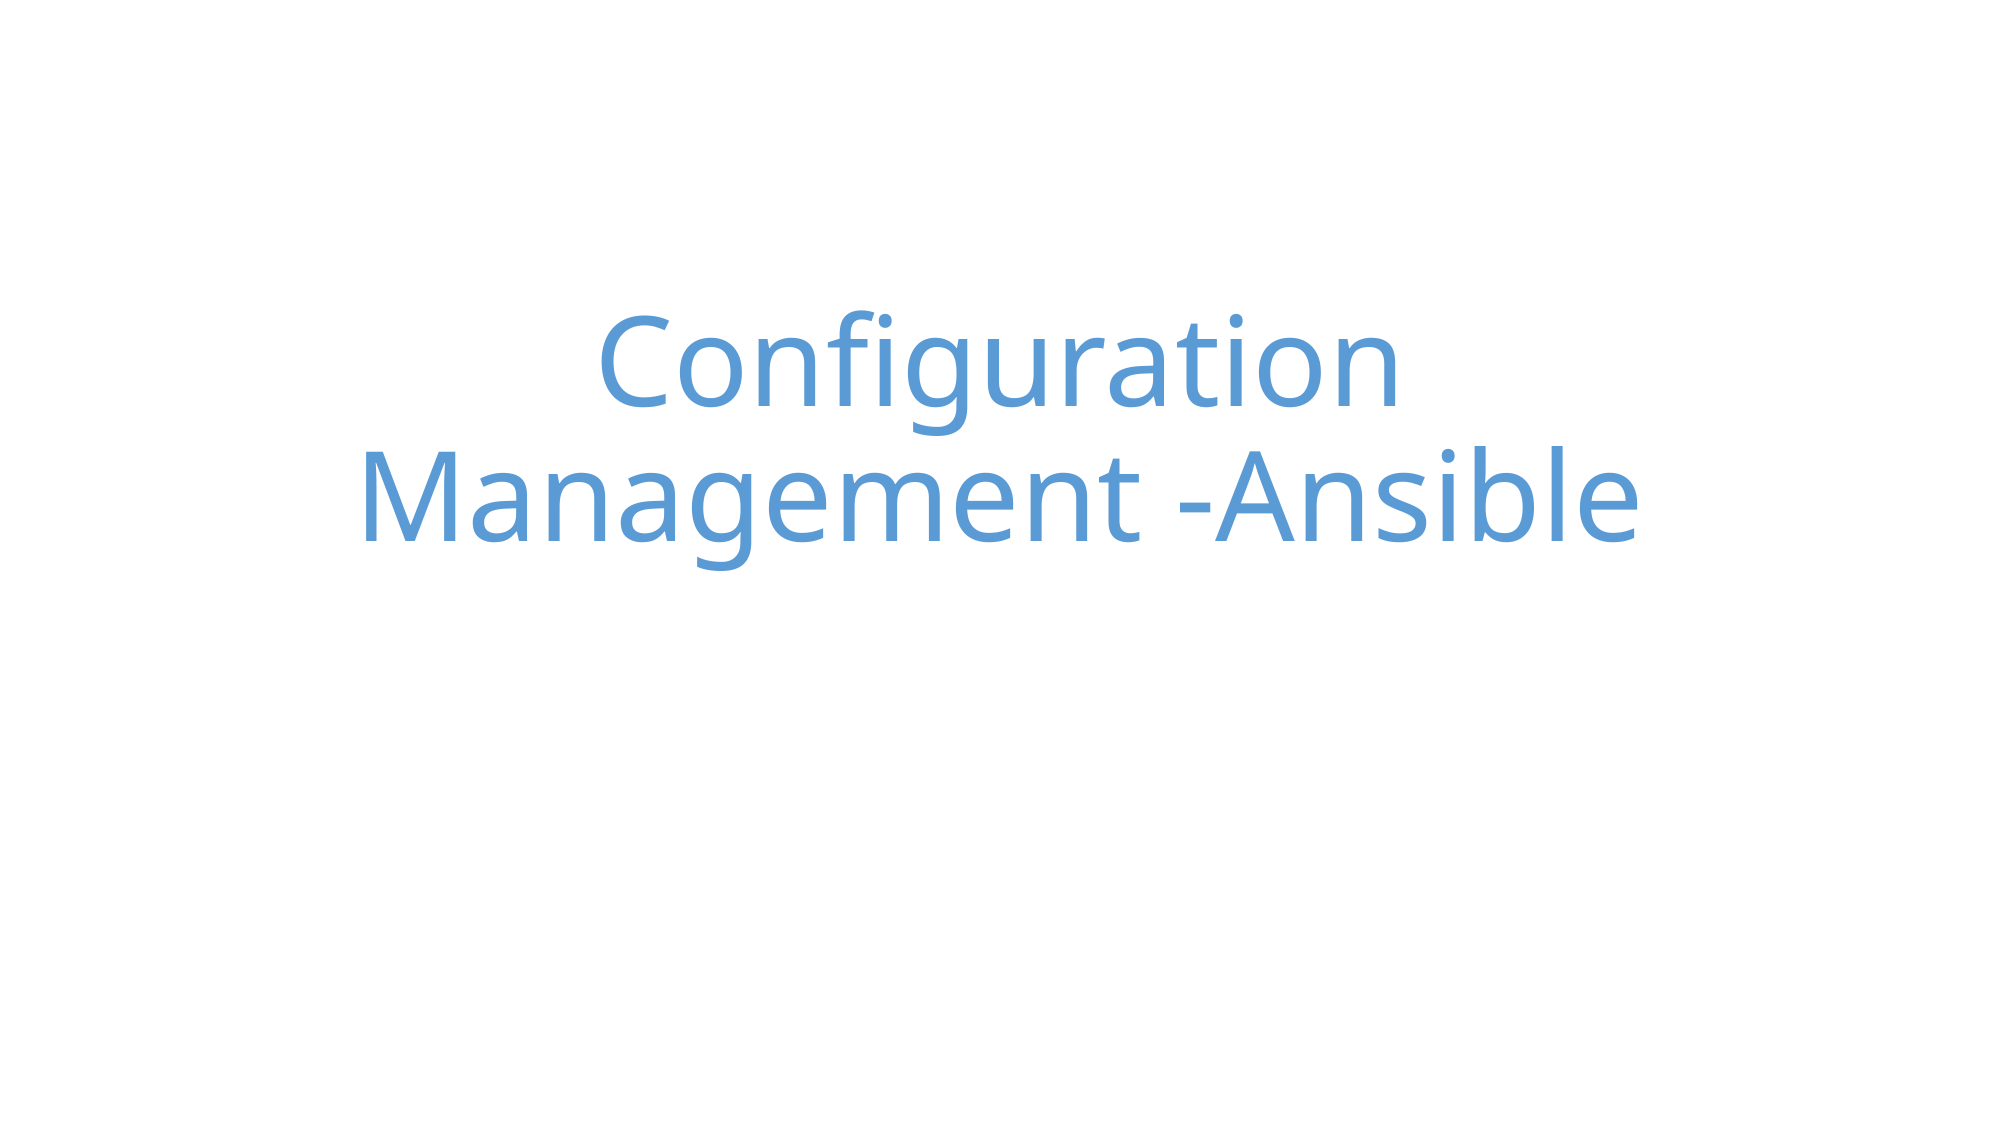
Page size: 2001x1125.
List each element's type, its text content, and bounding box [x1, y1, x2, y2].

title Configuration Management -Ansible [249, 184, 1750, 576]
